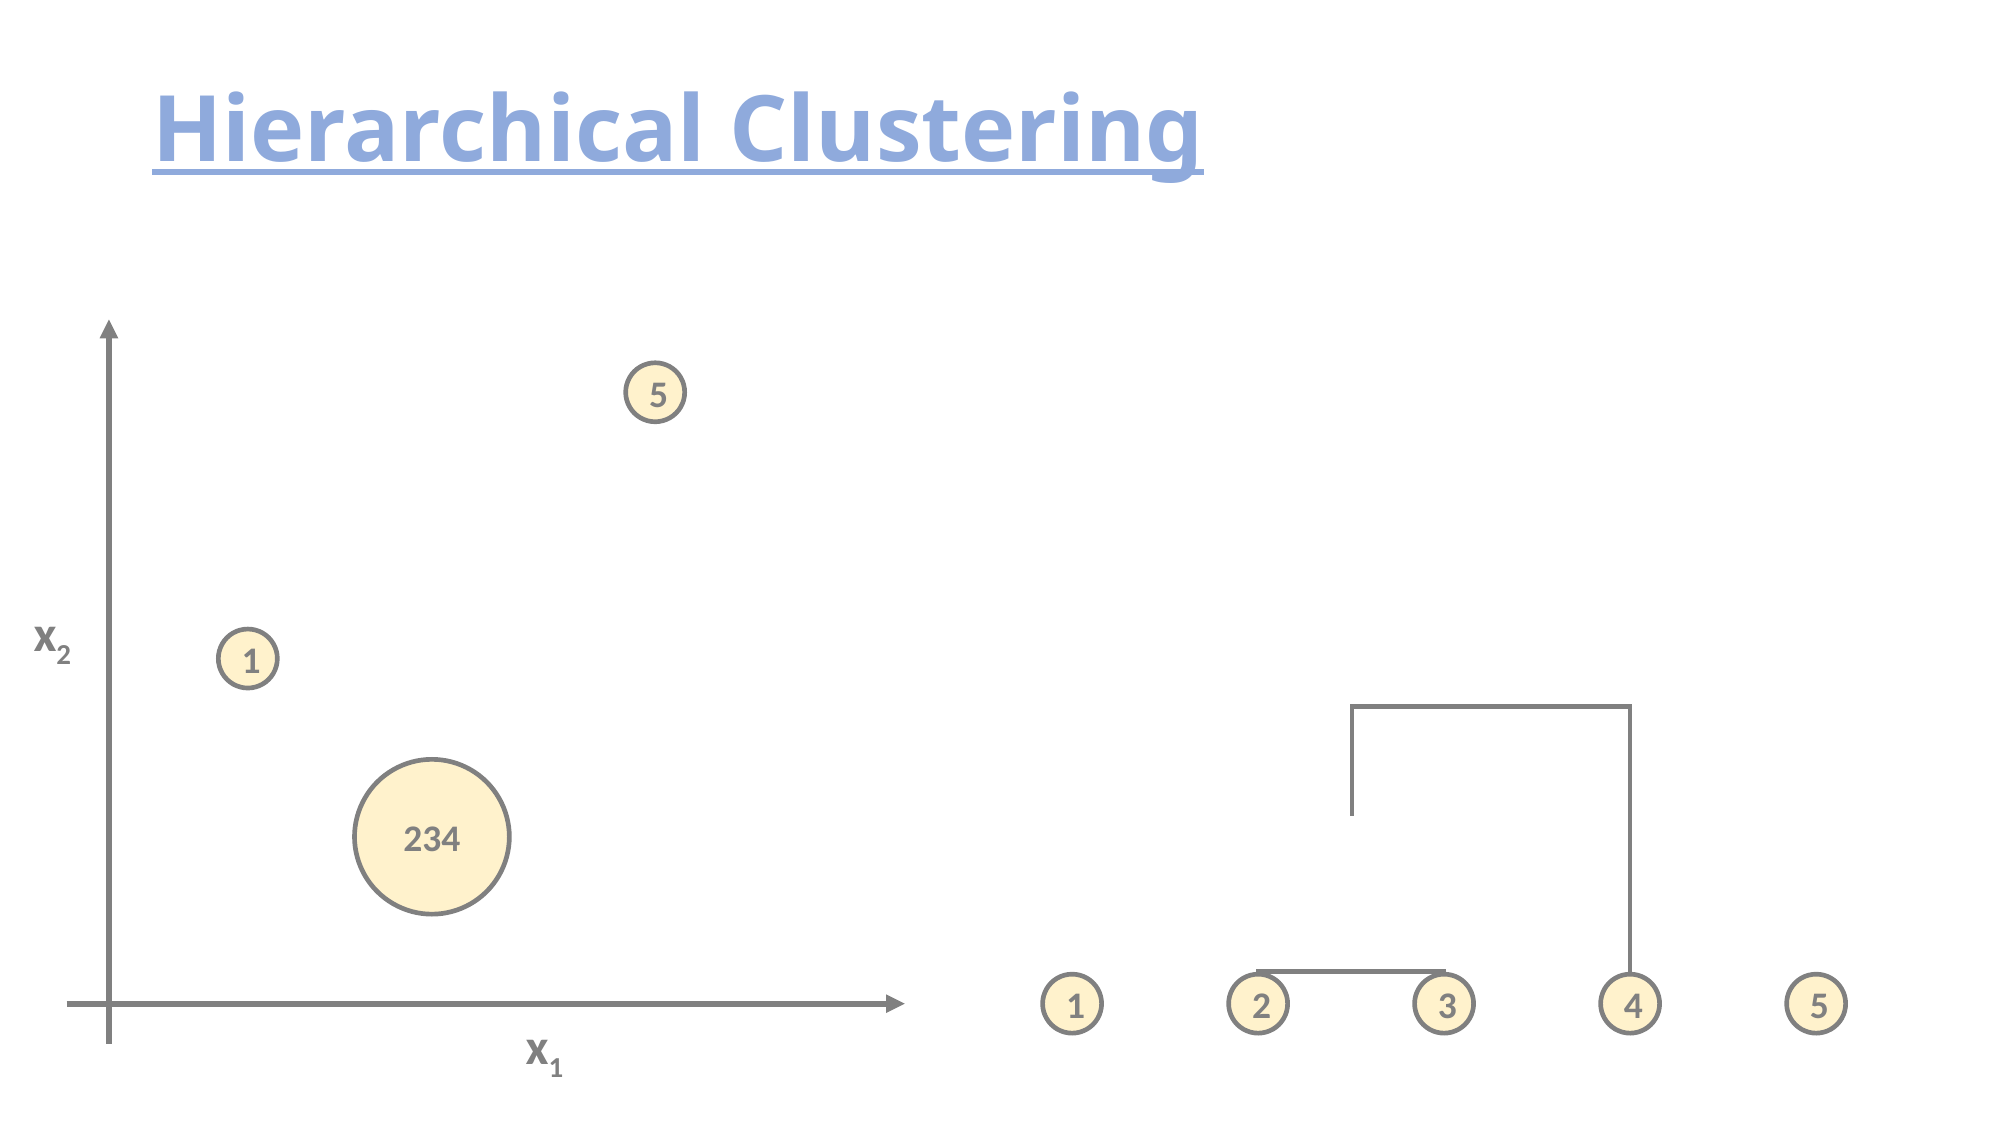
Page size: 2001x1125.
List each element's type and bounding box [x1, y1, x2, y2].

text_box [353, 758, 511, 916]
text_box [66, 319, 905, 1044]
text_box [1227, 973, 1289, 1035]
text_box [217, 628, 279, 690]
text_box [1351, 704, 1661, 1068]
text_box [1041, 973, 1103, 1035]
text_box [510, 1007, 579, 1091]
text_box [1785, 973, 1847, 1035]
text_box [18, 594, 87, 678]
text_box [624, 361, 686, 423]
title [137, 23, 1863, 241]
